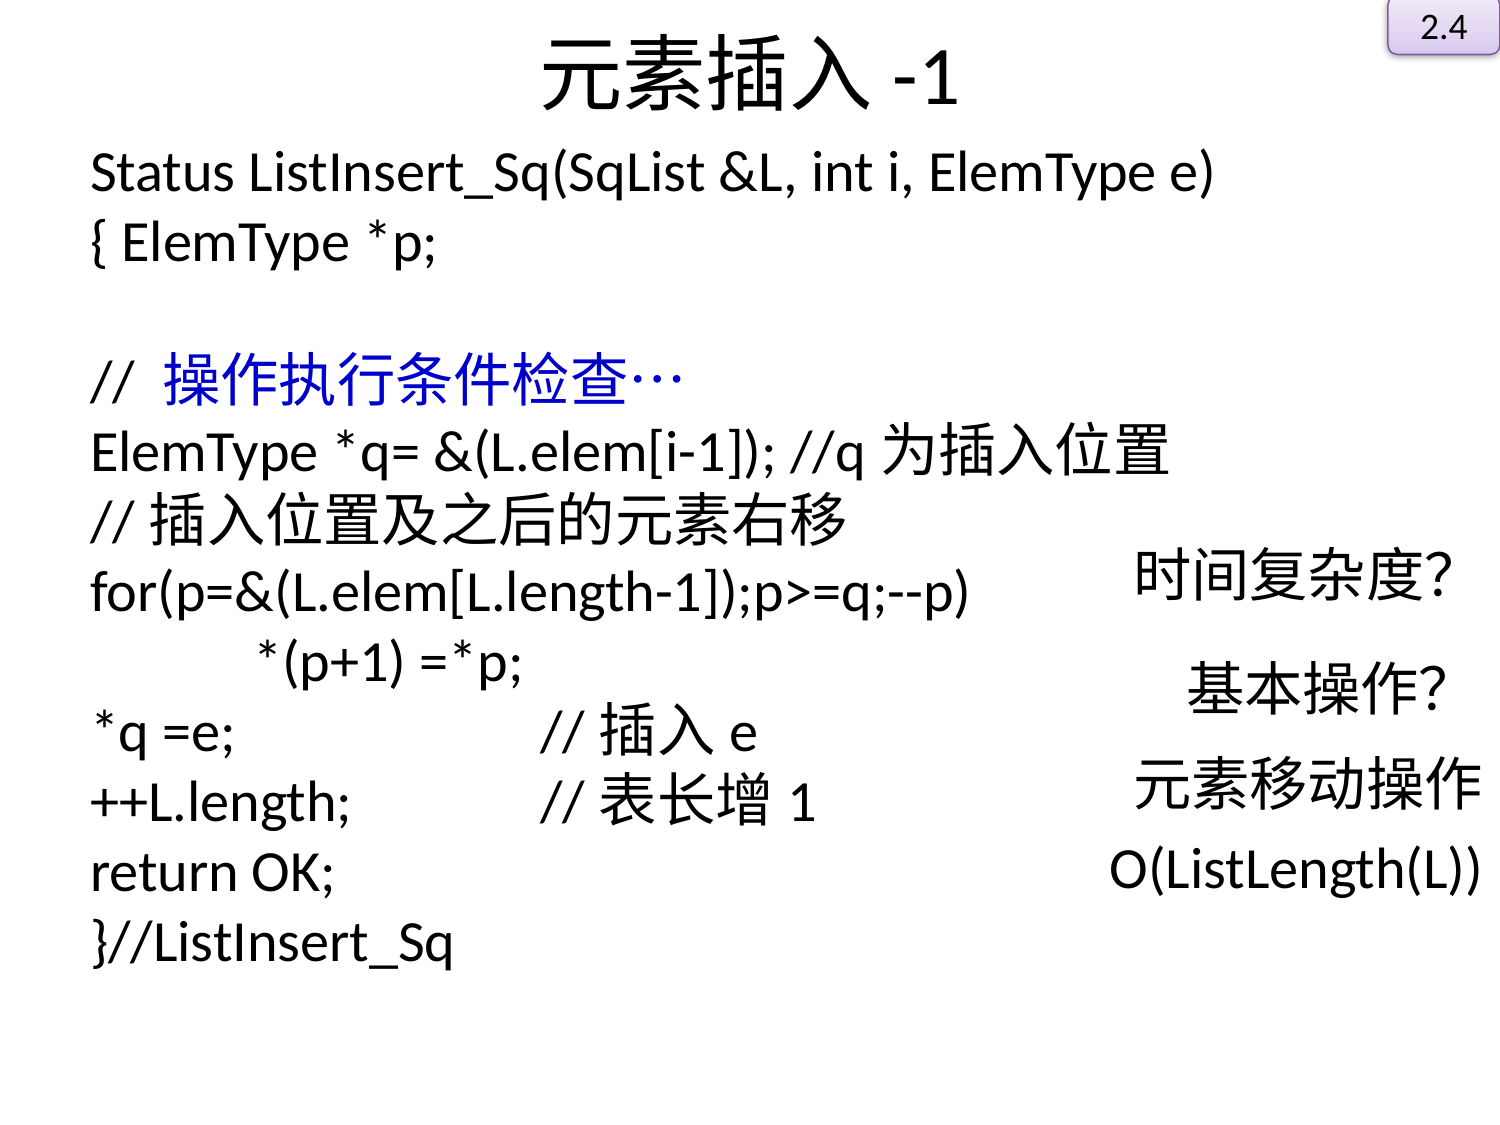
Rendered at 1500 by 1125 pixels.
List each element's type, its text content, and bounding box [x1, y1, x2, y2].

list Status ListInsert_Sq(SqList &L, int i, ElemType e) { ElemType *p; // 操作执行条件检查… ElemType *q= &(L.elem[i-1]); //q为插入位置 //插入位置及之后的元素右移for(p=&(L.elem[L.length-1]);p>=q;--p) *(p+1) =*p; *q =e; //插入e ++L.length; //表长增1 return OK; }//ListInsert_Sq [75, 125, 1425, 1125]
title 元素插入-1 [75, 0, 1425, 125]
text_box 基本操作？ [1171, 645, 1493, 730]
text_box 元素移动操作 [1118, 739, 1498, 822]
text_box O(ListLength(L)) [1094, 822, 1499, 908]
text_box 2.4 [1387, 0, 1500, 56]
text_box 时间复杂度？ [1118, 531, 1498, 616]
